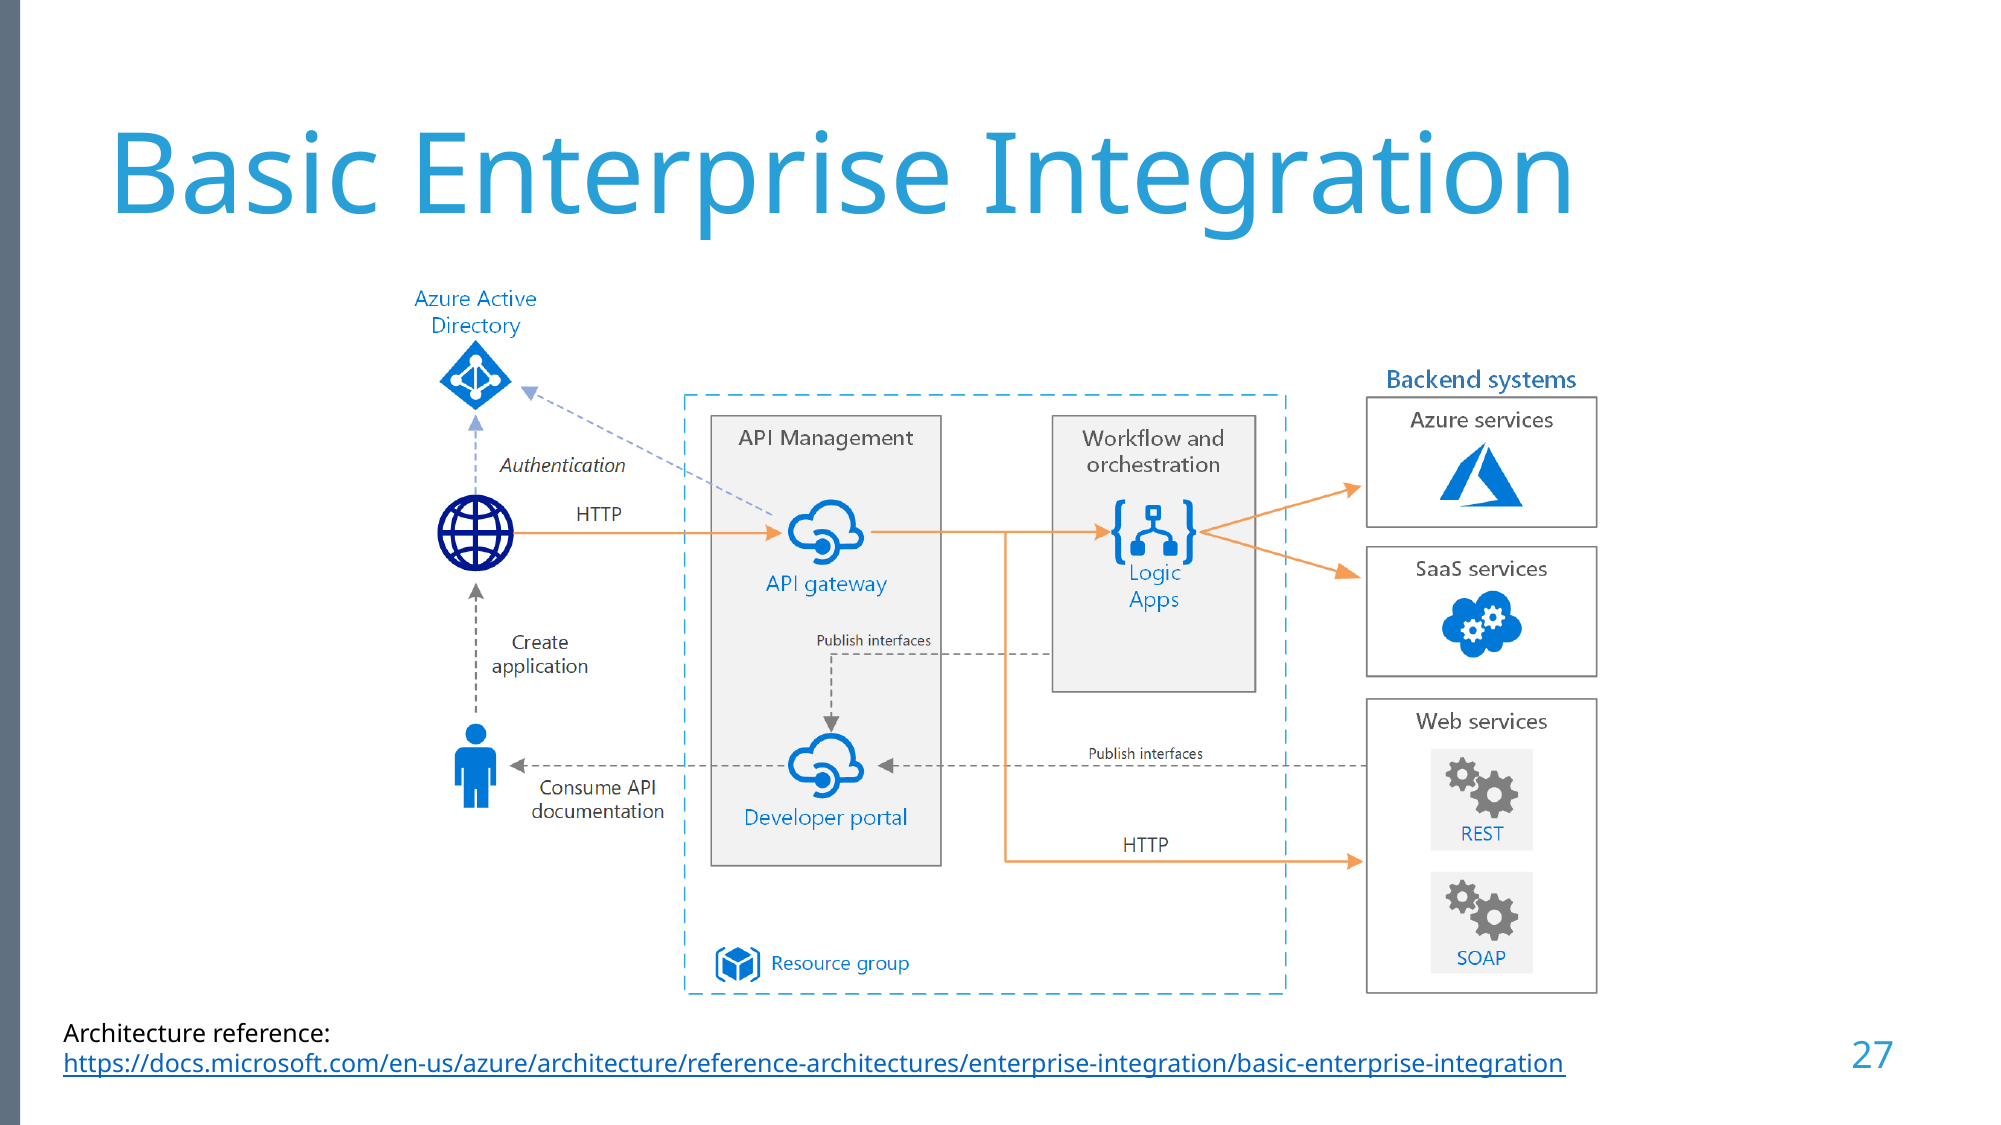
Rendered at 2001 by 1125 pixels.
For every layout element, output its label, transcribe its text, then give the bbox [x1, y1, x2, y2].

title Basic Enterprise Integration [92, 68, 1910, 286]
slide_number 27 [1581, 1026, 1910, 1087]
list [402, 276, 1598, 995]
text_box Architecture reference: https://docs.microsoft.com/en-us/azure/architecture/reference-architectures/enterprise-integration/basic-enterprise-integration [48, 1010, 1581, 1090]
